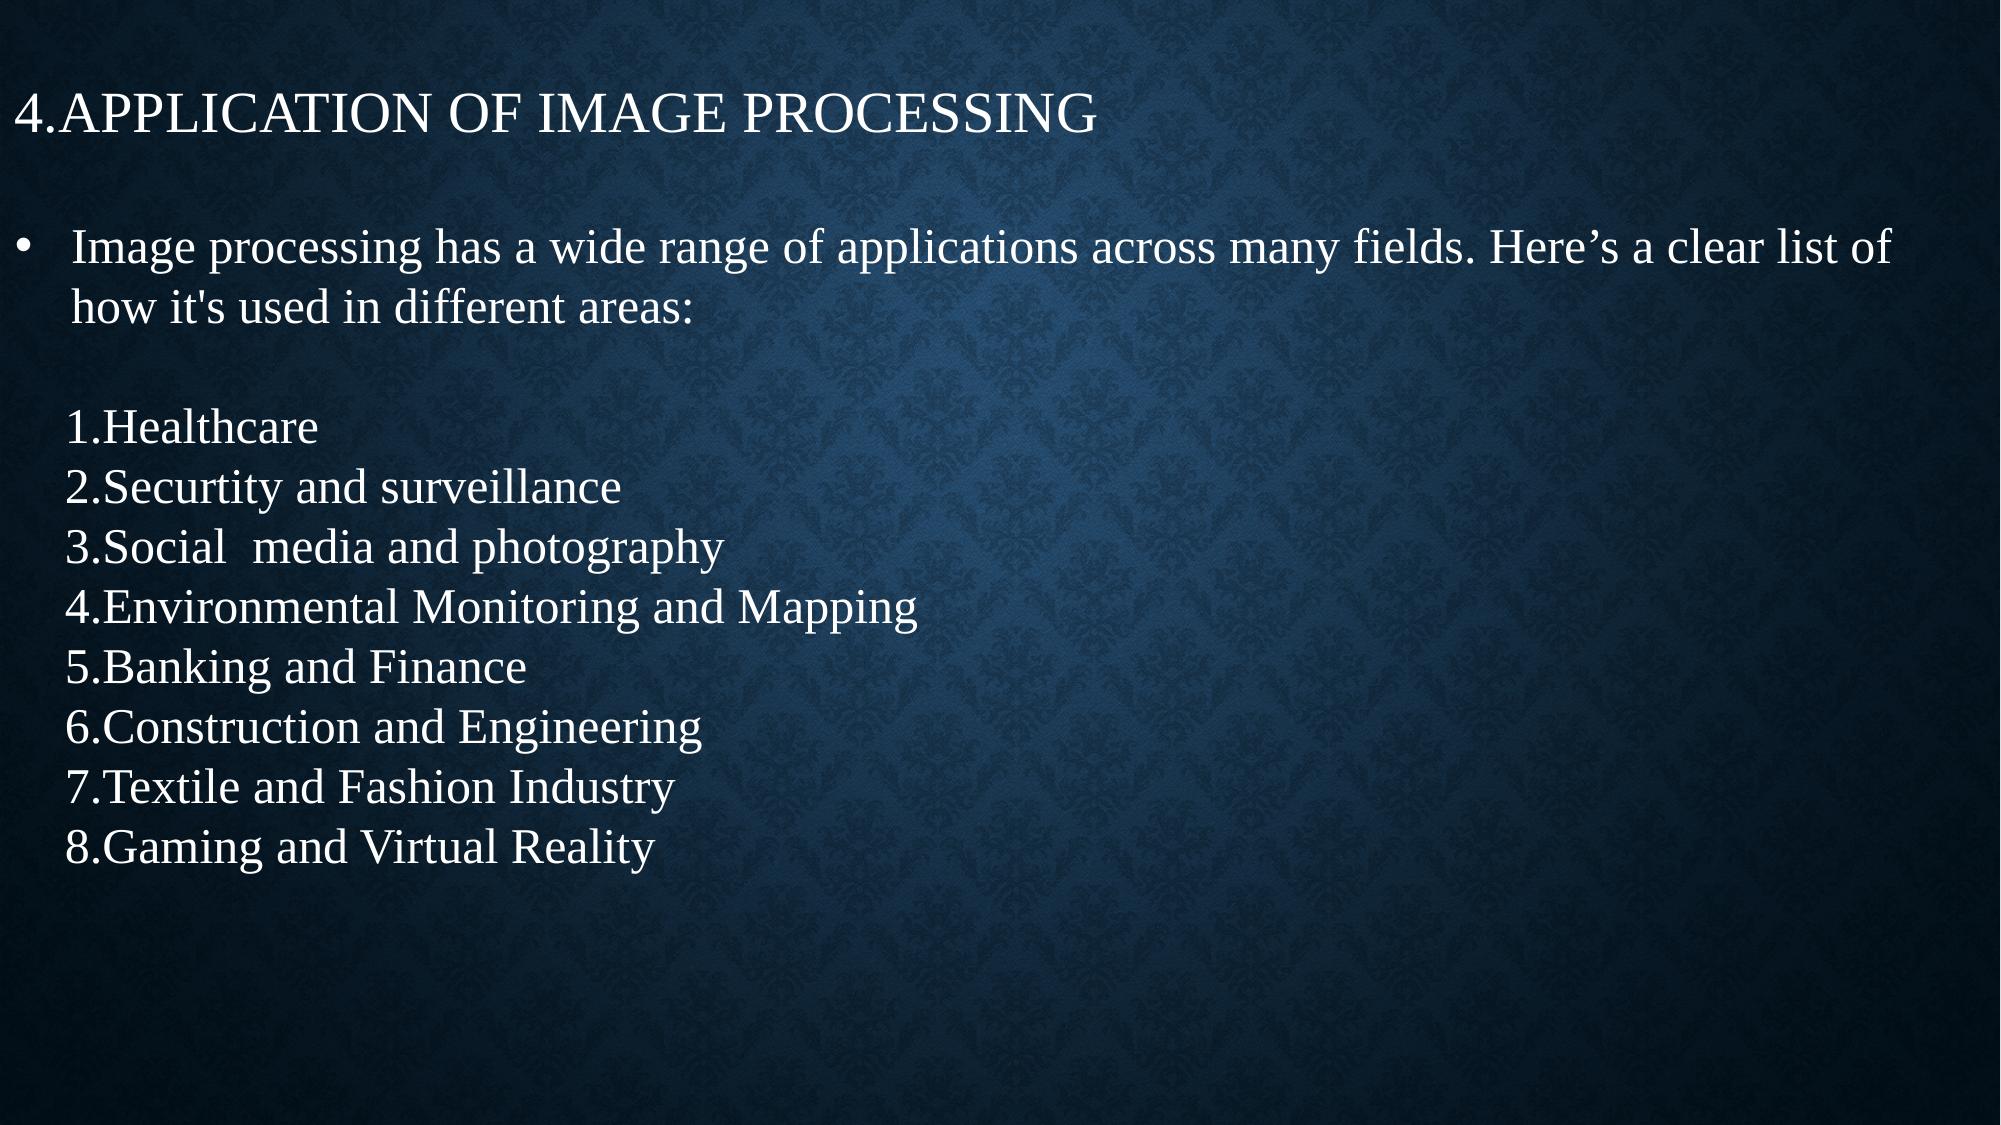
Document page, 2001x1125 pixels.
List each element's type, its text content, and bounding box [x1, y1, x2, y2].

text_box 4.APPLICATION OF IMAGE PROCESSING Image processing has a wide range of applications across many fields. Here’s a clear list of how it's used in different areas: 1.Healthcare 2.Securtity and surveillance 3.Social media and photography 4.Environmental Monitoring and Mapping 5.Banking and Finance 6.Construction and Engineering 7.Textile and Fashion Industry 8.Gaming and Virtual Reality [0, 0, 2000, 1107]
